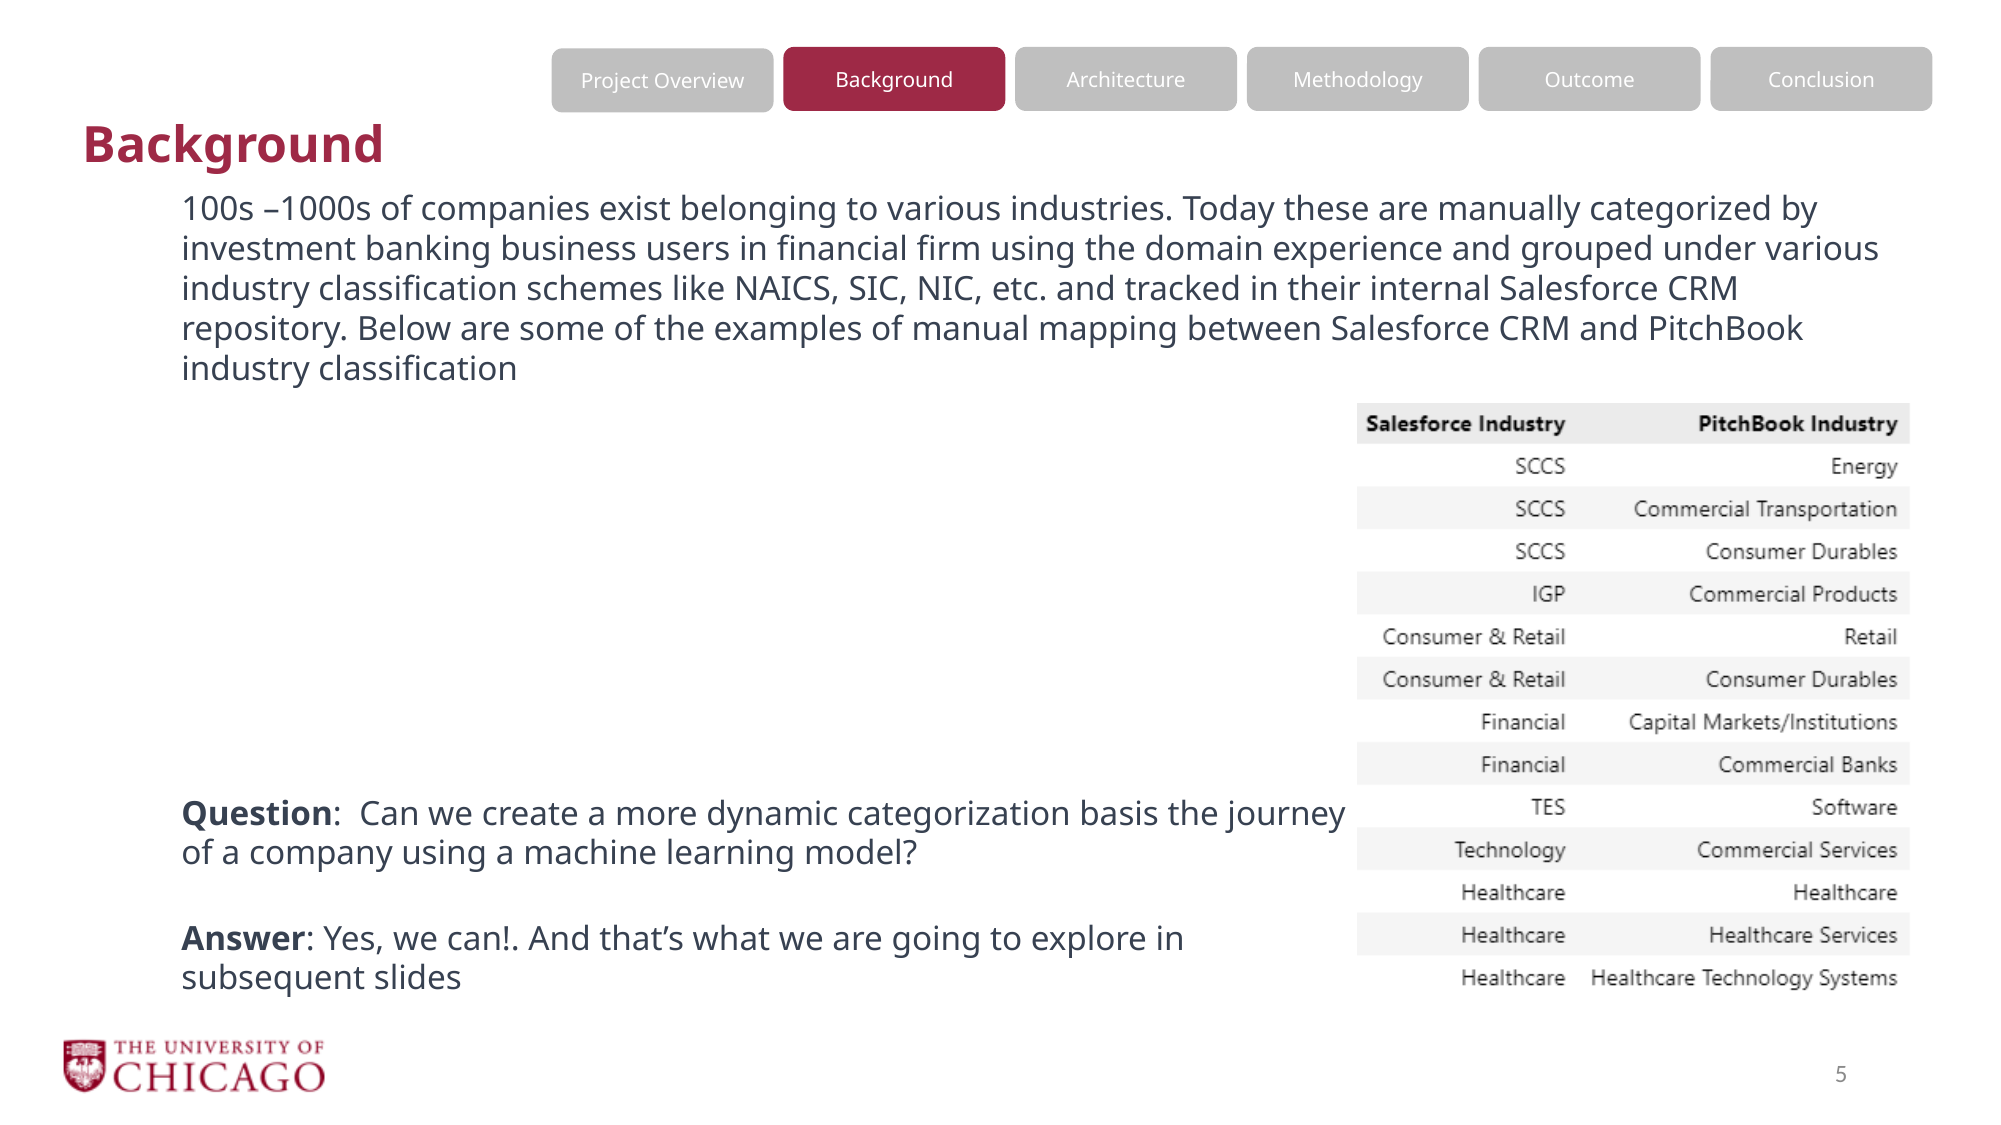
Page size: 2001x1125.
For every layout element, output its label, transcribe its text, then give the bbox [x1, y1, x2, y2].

text_box Question: Can we create a more dynamic categorization basis the journey of a company using a machine learning model? Answer: Yes, we can!. And that’s what we are going to explore in subsequent slides [166, 784, 1357, 1004]
slide_number 5 [1412, 1042, 1863, 1103]
text_box 100s –1000s of companies exist belonging to various industries. Today these are manually categorized by investment banking business users in financial firm using the domain experience and grouped under various industry classification schemes like NAICS, SIC, NIC, etc. and tracked in their internal Salesforce CRM repository. Below are some of the examples of manual mapping between Salesforce CRM and PitchBook industry classification [166, 179, 1914, 745]
text_box Project Overview [550, 47, 775, 114]
text_box Conclusion [1709, 45, 1934, 112]
text_box Background [782, 45, 1007, 112]
text_box Methodology [1245, 45, 1470, 112]
text_box Architecture [1014, 45, 1239, 112]
picture [1357, 403, 1918, 1006]
text_box Outcome [1477, 45, 1702, 112]
title Background [67, 78, 1793, 213]
picture [42, 1023, 353, 1122]
